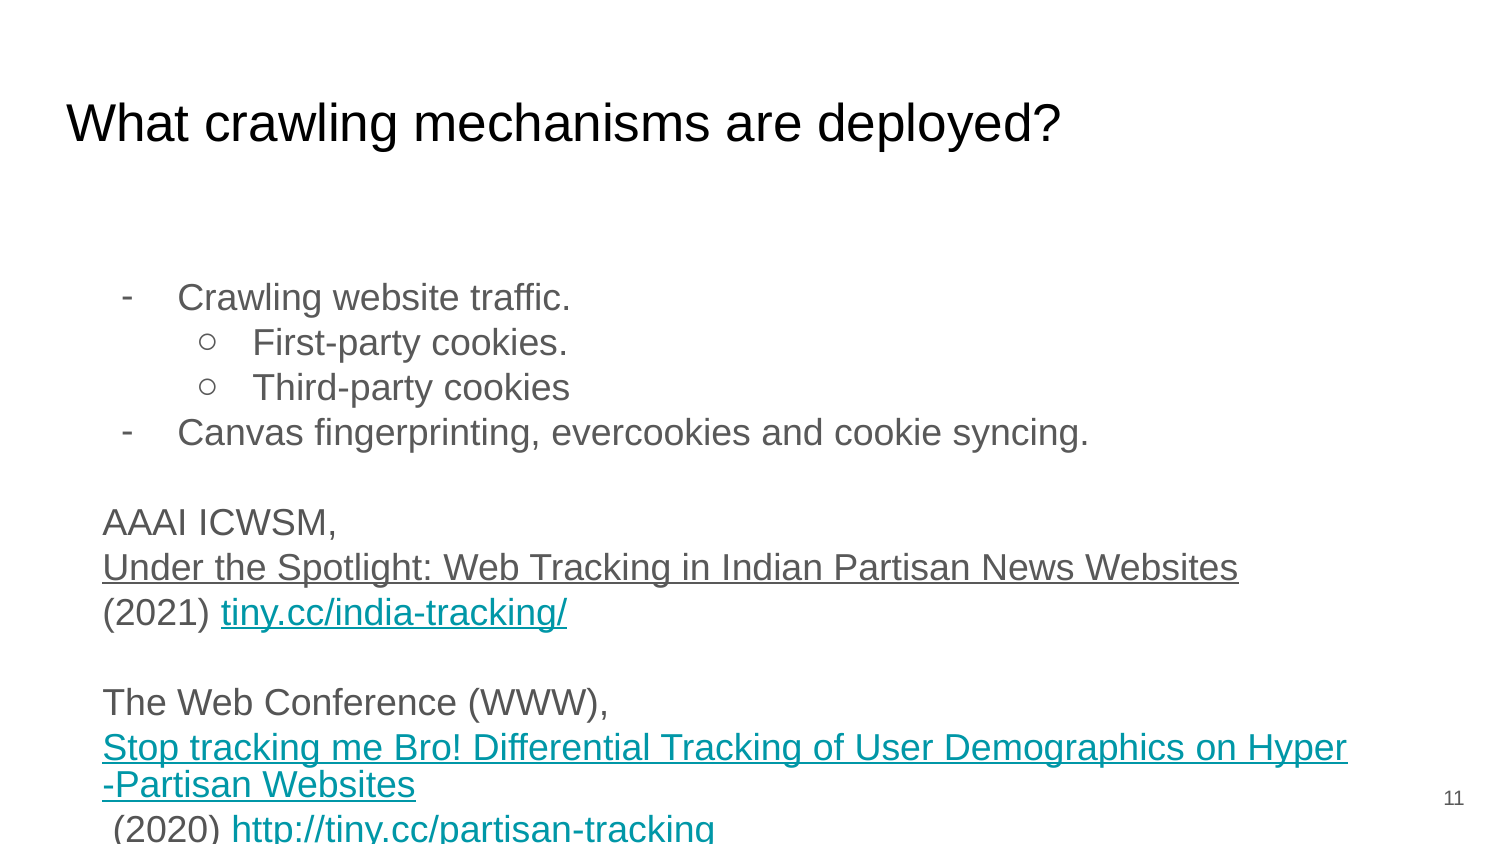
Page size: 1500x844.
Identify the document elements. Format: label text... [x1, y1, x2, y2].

list Crawling website traffic. First-party cookies. Third-party cookies Canvas fingerprinting, evercookies and cookie syncing. AAAI ICWSM, Under the Spotlight: Web Tracking in Indian Partisan News Websites (2021) tiny.cc/india-tracking/ The Web Conference (WWW), Stop tracking me Bro! Differential Tracking of User Demographics on Hyper-Partisan Websites (2020) http://tiny.cc/partisan-tracking [87, 257, 1366, 716]
slide_number ‹#› [1389, 764, 1480, 830]
title What crawling mechanisms are deployed? [51, 72, 1449, 167]
